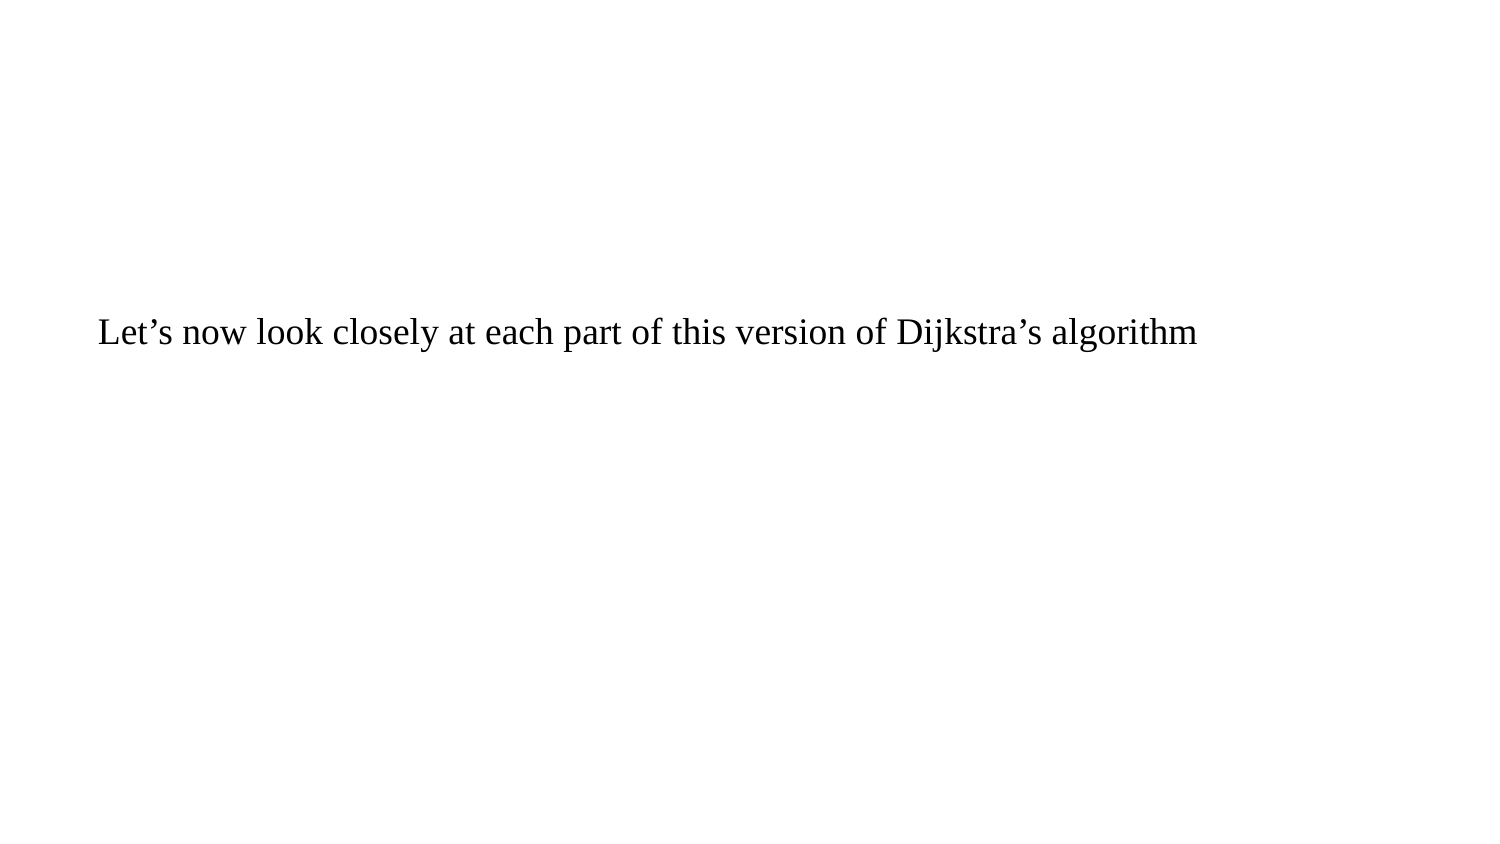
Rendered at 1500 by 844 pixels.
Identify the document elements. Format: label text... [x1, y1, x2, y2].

text_box Let’s now look closely at each part of this version of Dijkstra’s algorithm [83, 299, 1375, 360]
